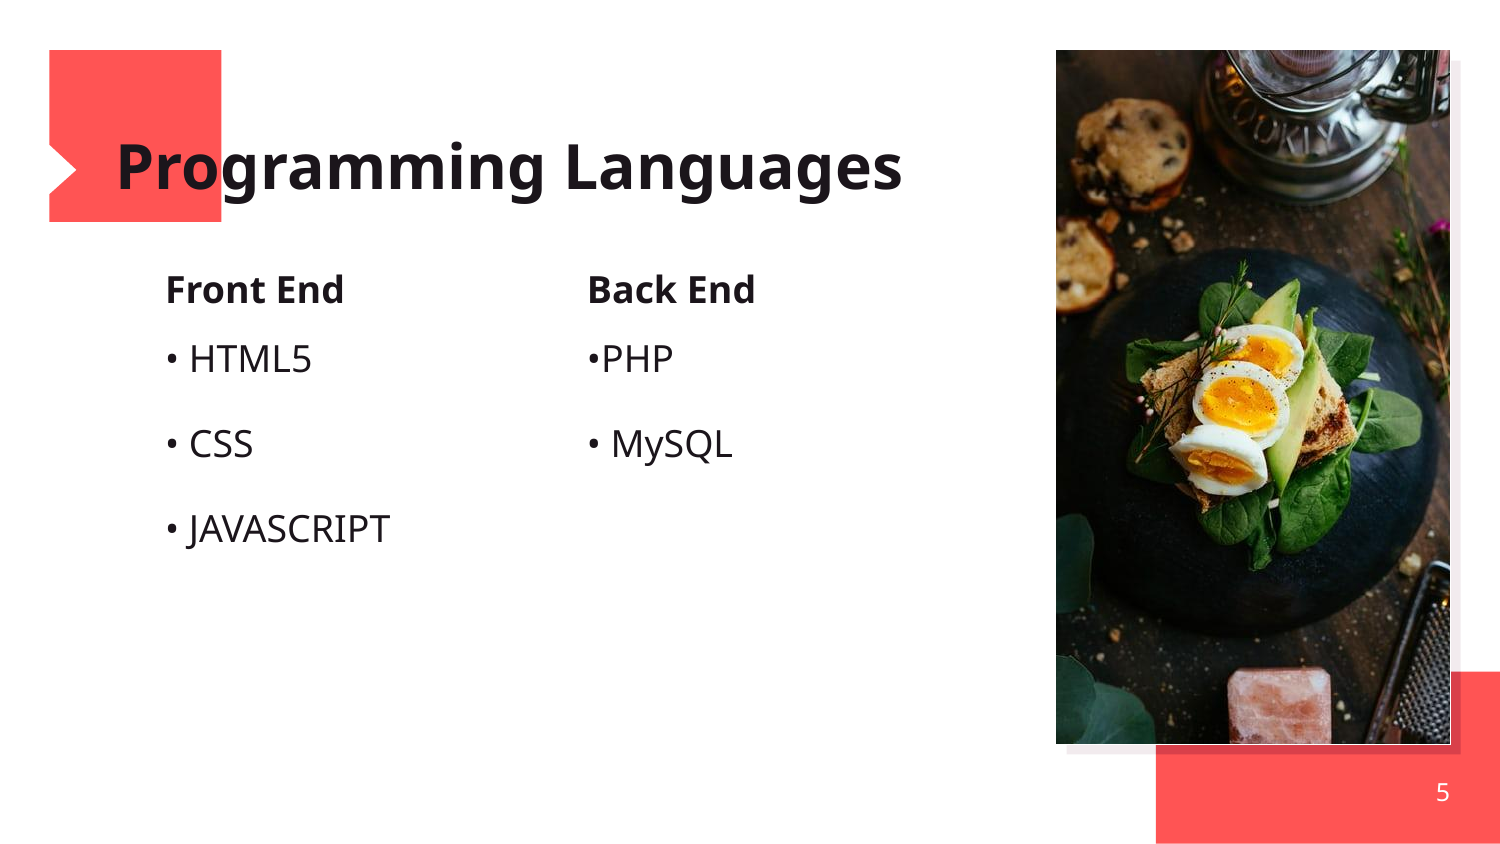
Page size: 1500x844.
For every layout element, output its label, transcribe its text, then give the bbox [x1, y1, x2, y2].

list Front End • HTML5 • CSS • JAVASCRIPT [165, 259, 535, 744]
title Programming Languages [115, 137, 957, 203]
picture [1055, 49, 1451, 744]
list Back End •PHP • MySQL [586, 259, 957, 744]
slide_number 5 [1350, 752, 1450, 844]
